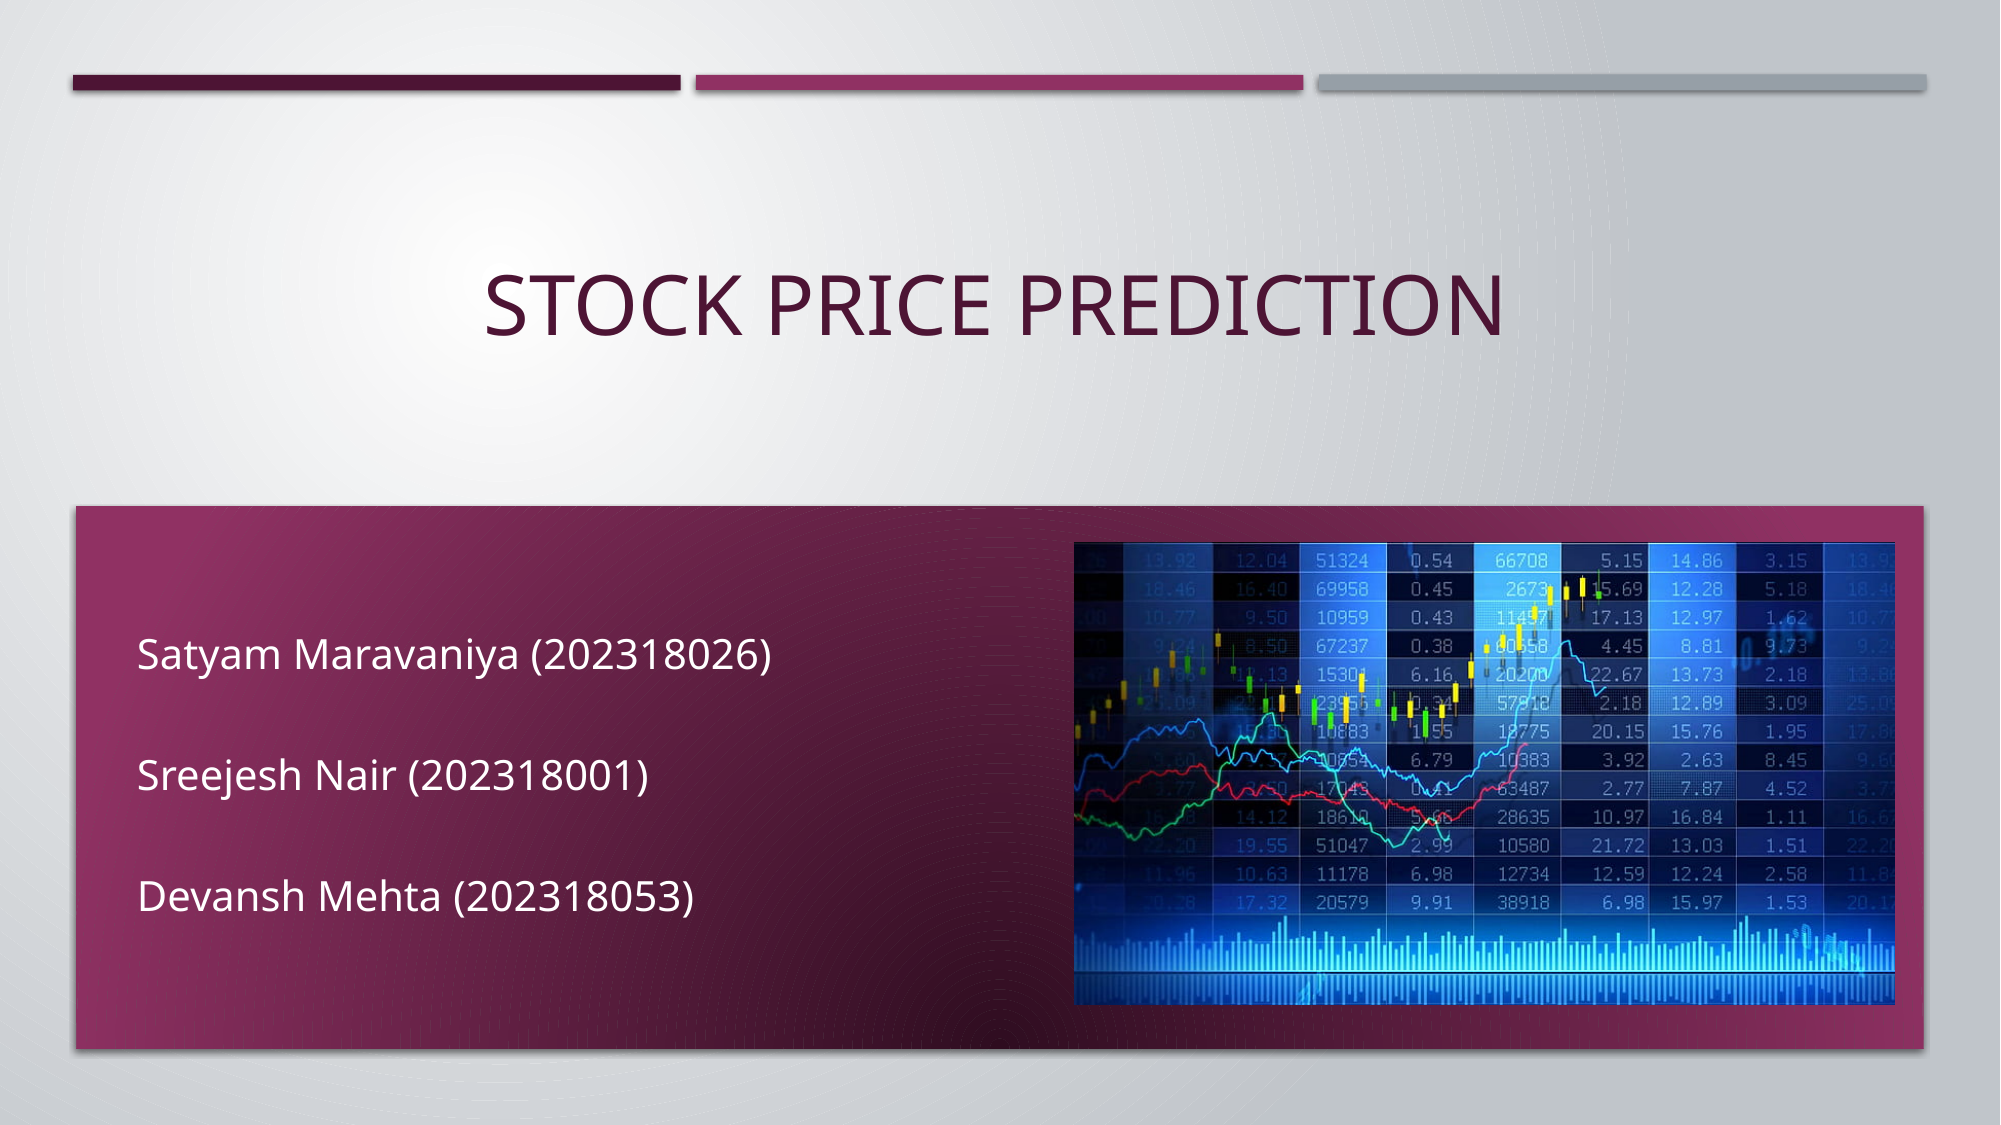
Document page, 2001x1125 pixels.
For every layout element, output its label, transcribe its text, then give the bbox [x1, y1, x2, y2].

title Stock price prediction [73, 158, 1918, 446]
subtitle Satyam Maravaniya (202318026) Sreejesh Nair (202318001) Devansh Mehta (202318053) [121, 543, 1070, 1004]
picture [1073, 542, 1895, 1005]
